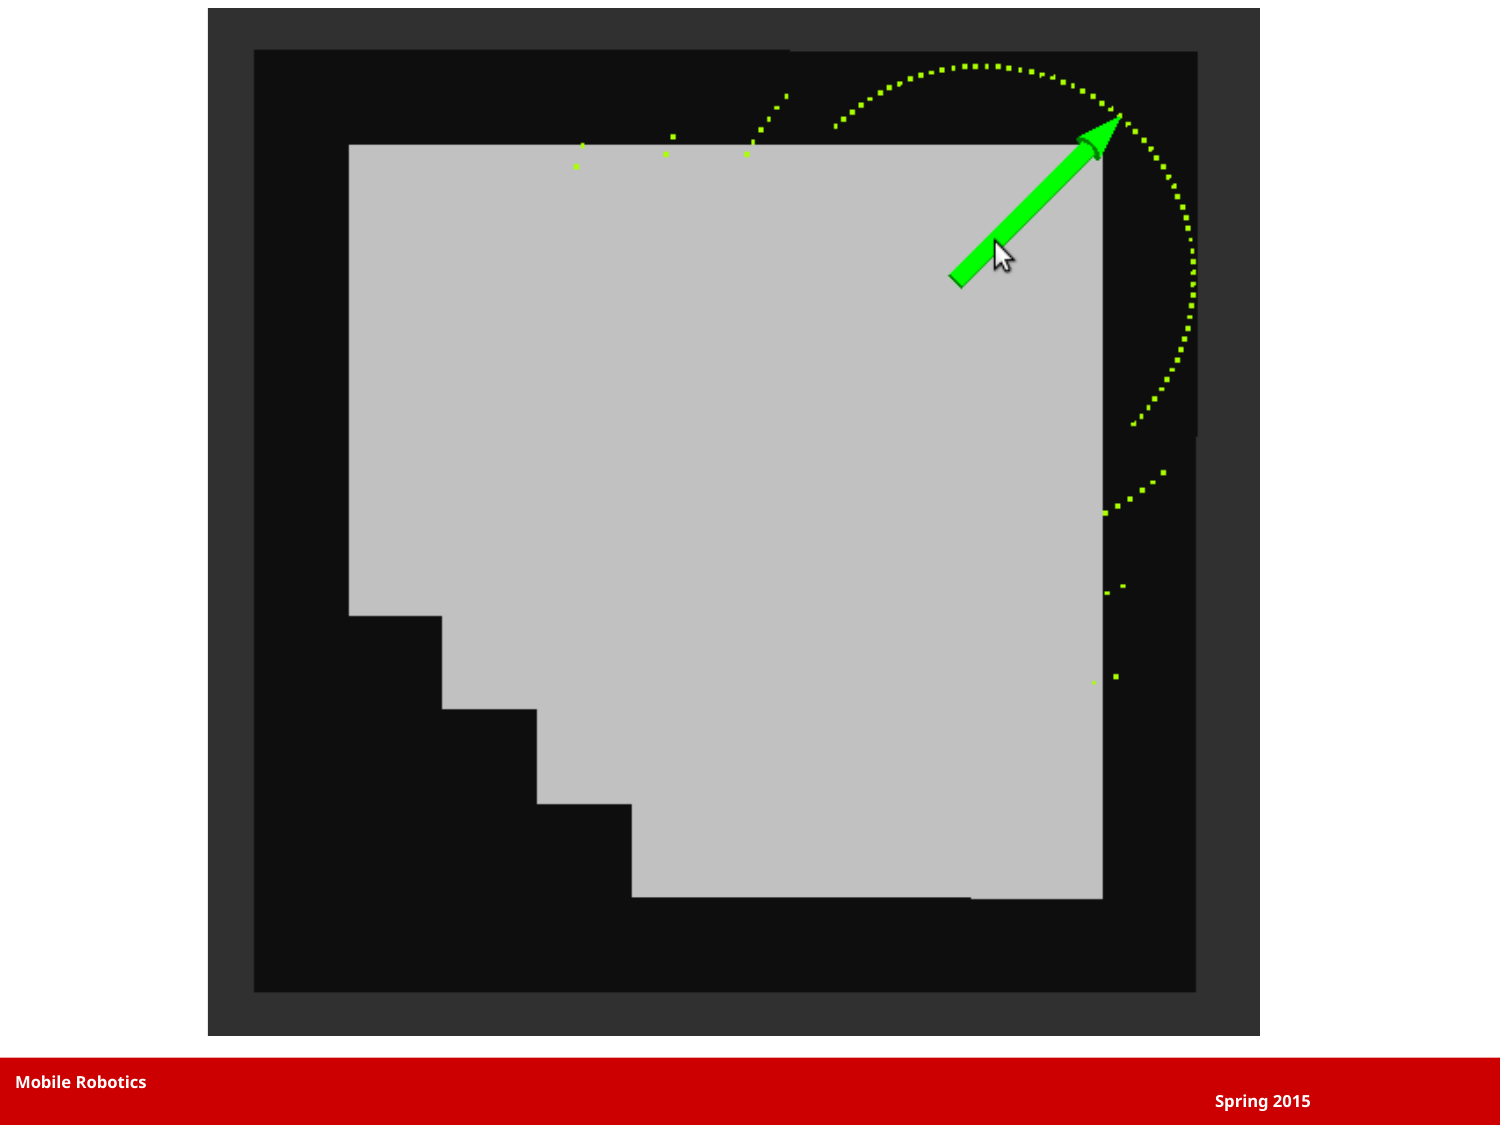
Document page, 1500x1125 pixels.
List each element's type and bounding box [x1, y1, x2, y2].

picture [207, 8, 1261, 1036]
